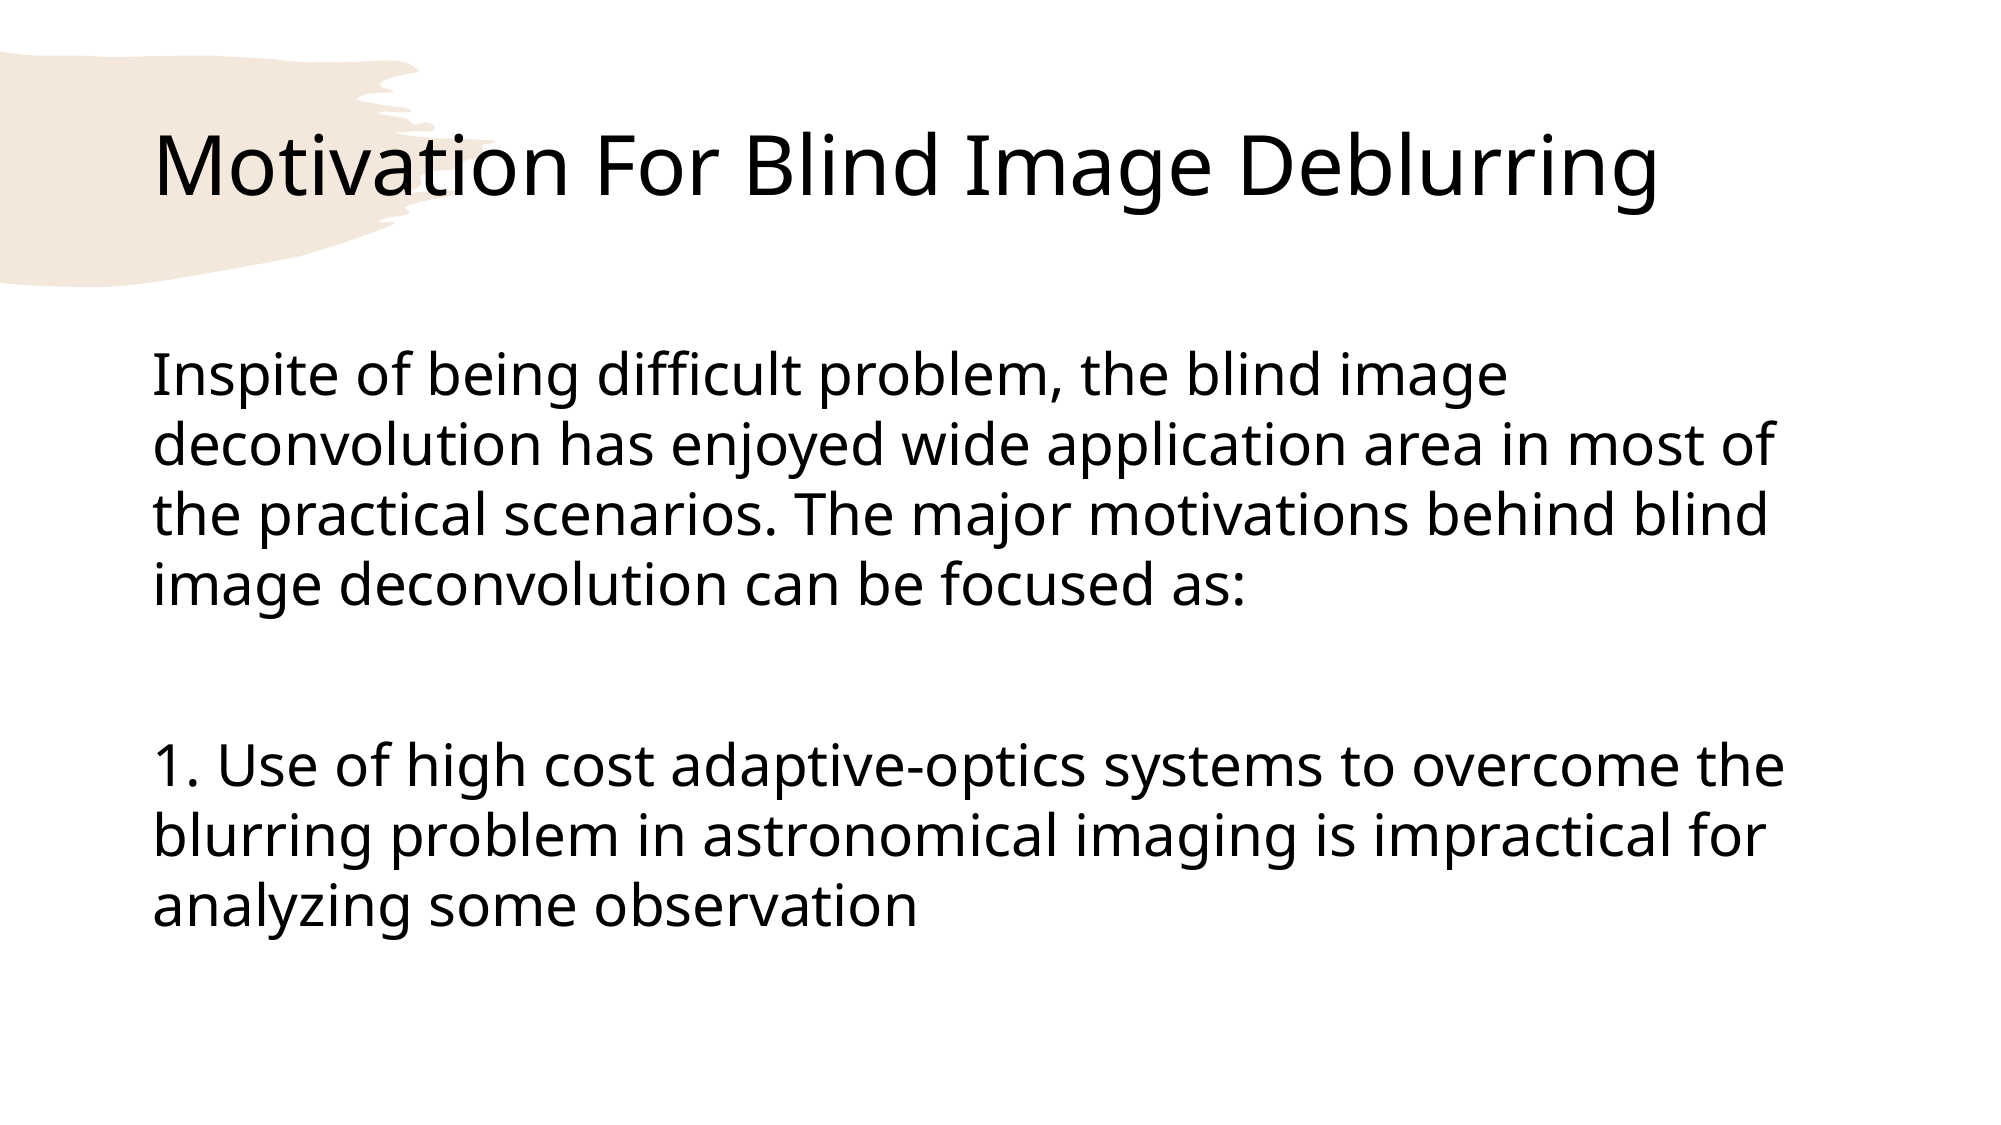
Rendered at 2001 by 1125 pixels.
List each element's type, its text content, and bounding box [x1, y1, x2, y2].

title Motivation For Blind Image Deblurring [137, 59, 1863, 278]
list Inspite of being difficult problem, the blind image deconvolution has enjoyed wide application area in most of the practical scenarios. The major motivations behind blind image deconvolution can be focused as: 1. Use of high cost adaptive-optics systems to overcome the blurring problem in astronomical imaging is impractical for analyzing some observation [137, 329, 1863, 1013]
